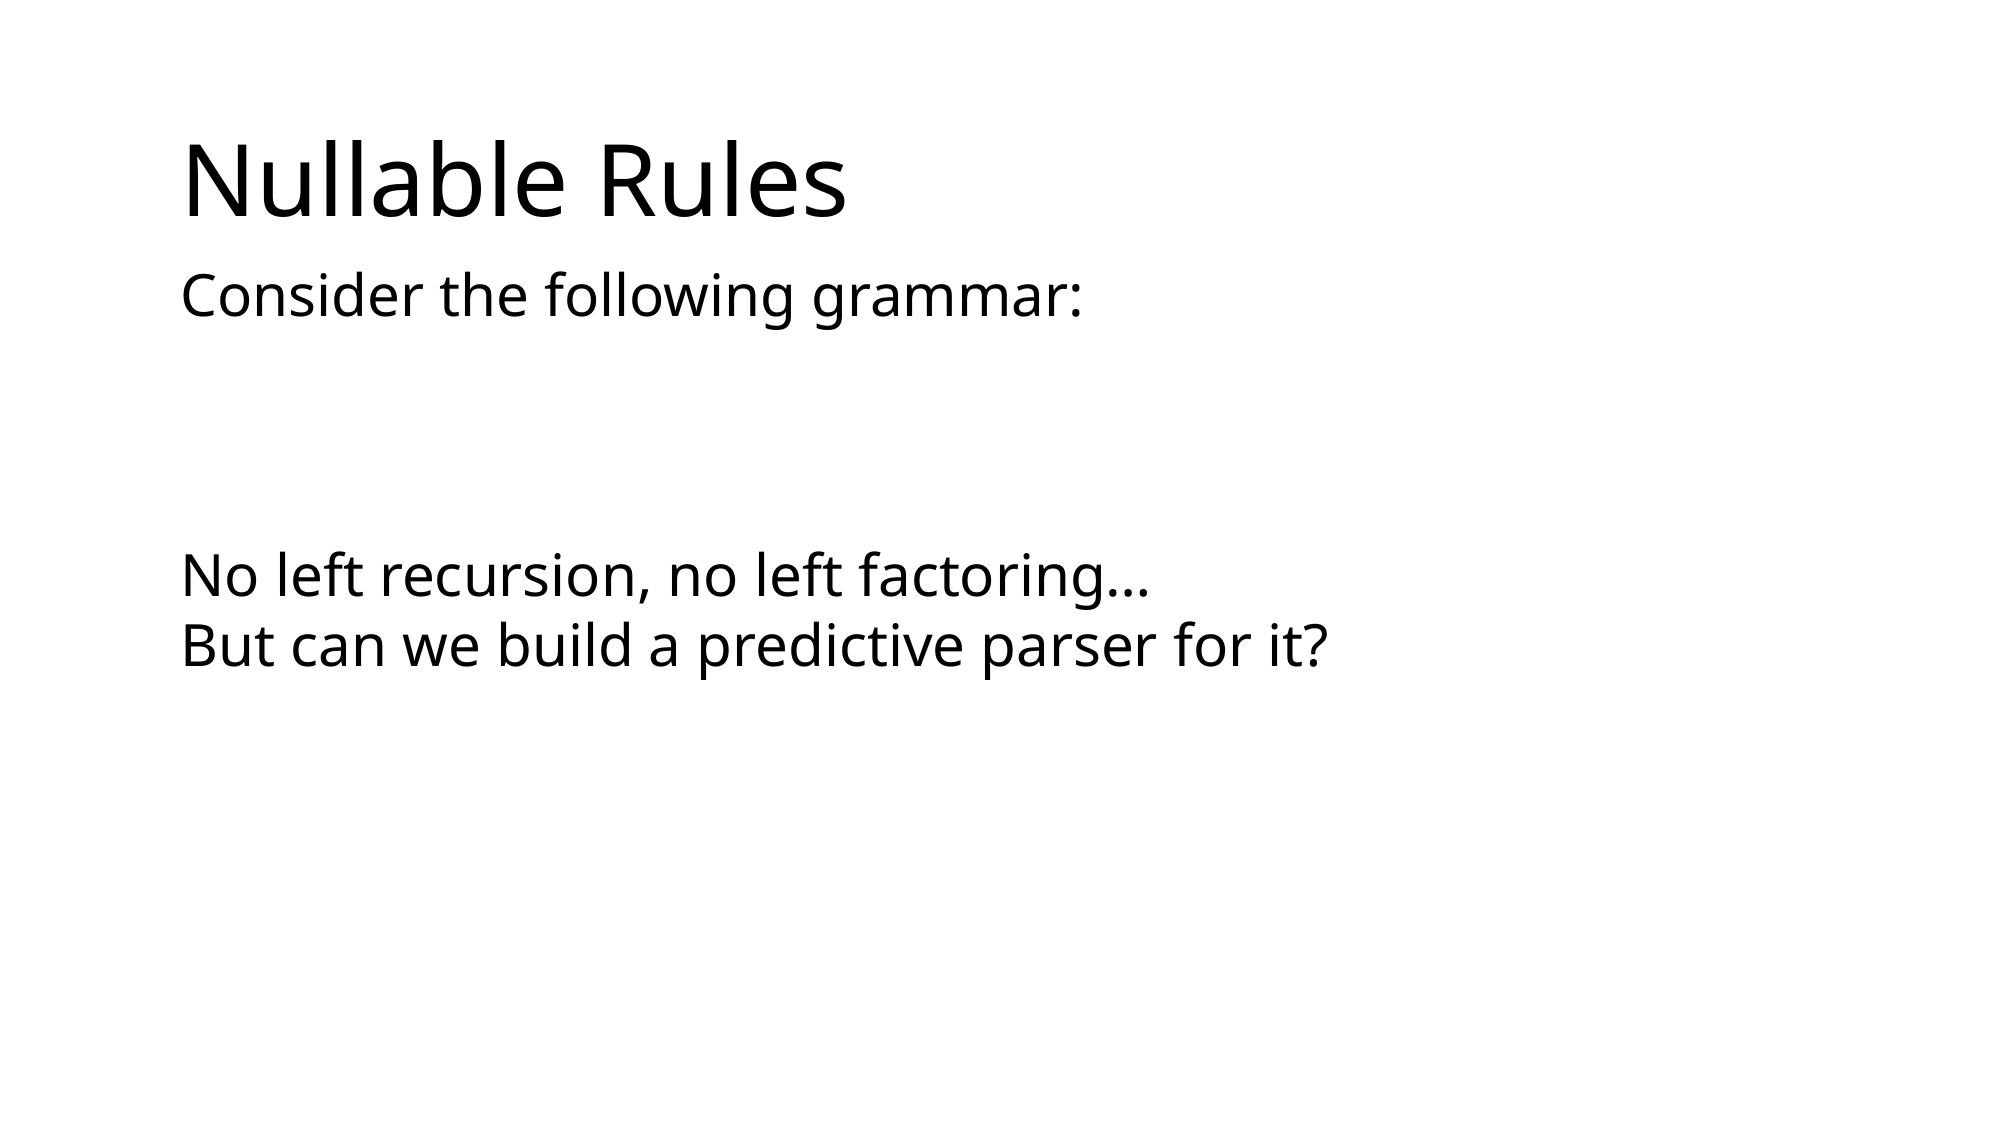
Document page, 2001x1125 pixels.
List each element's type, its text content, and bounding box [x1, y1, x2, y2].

text_box Nullable Rules [165, 109, 1829, 245]
